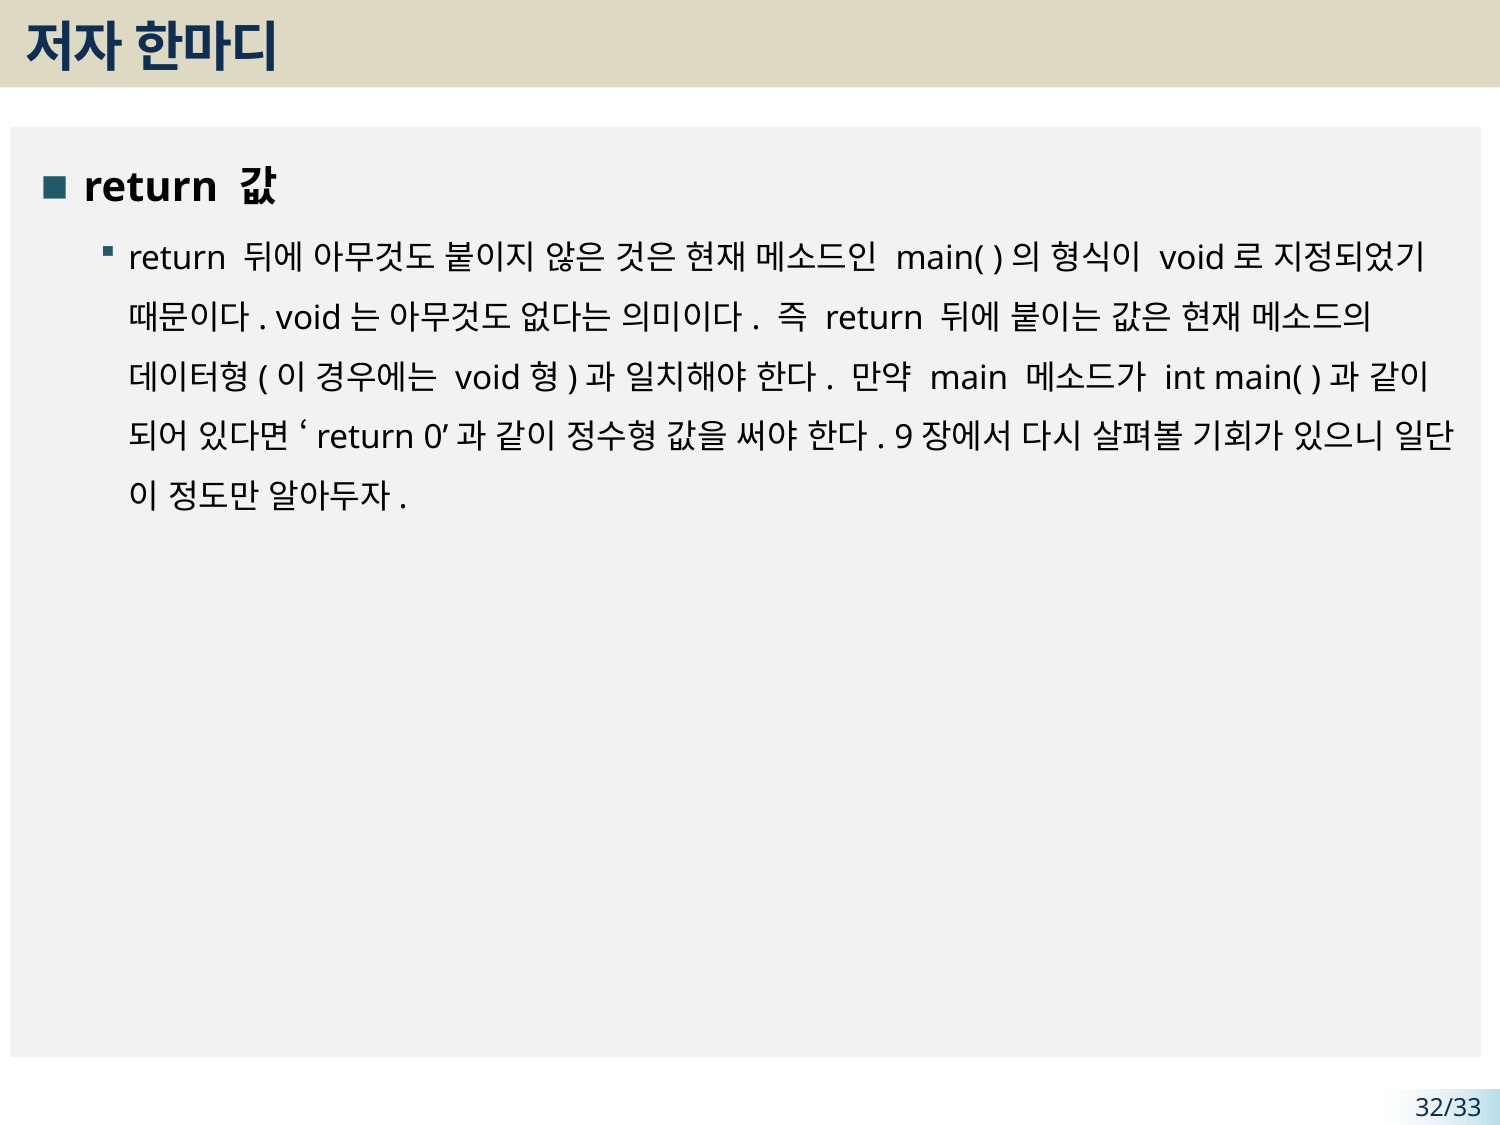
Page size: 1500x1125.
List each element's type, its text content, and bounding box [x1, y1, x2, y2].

title 저자 한마디 [10, 5, 1288, 84]
list return 값 return 뒤에 아무것도 붙이지 않은 것은 현재 메소드인 main( )의 형식이 void로 지정되었기 때문이다. void는 아무것도 없다는 의미이다. 즉 return 뒤에 붙이는 값은 현재 메소드의 데이터형(이 경우에는 void형)과 일치해야 한다. 만약 main 메소드가 int main( )과 같이 되어 있다면 ‘return 0’과 같이 정수형 값을 써야 한다. 9장에서 다시 살펴볼 기회가 있으니 일단 이 정도만 알아두자. [10, 126, 1481, 1057]
